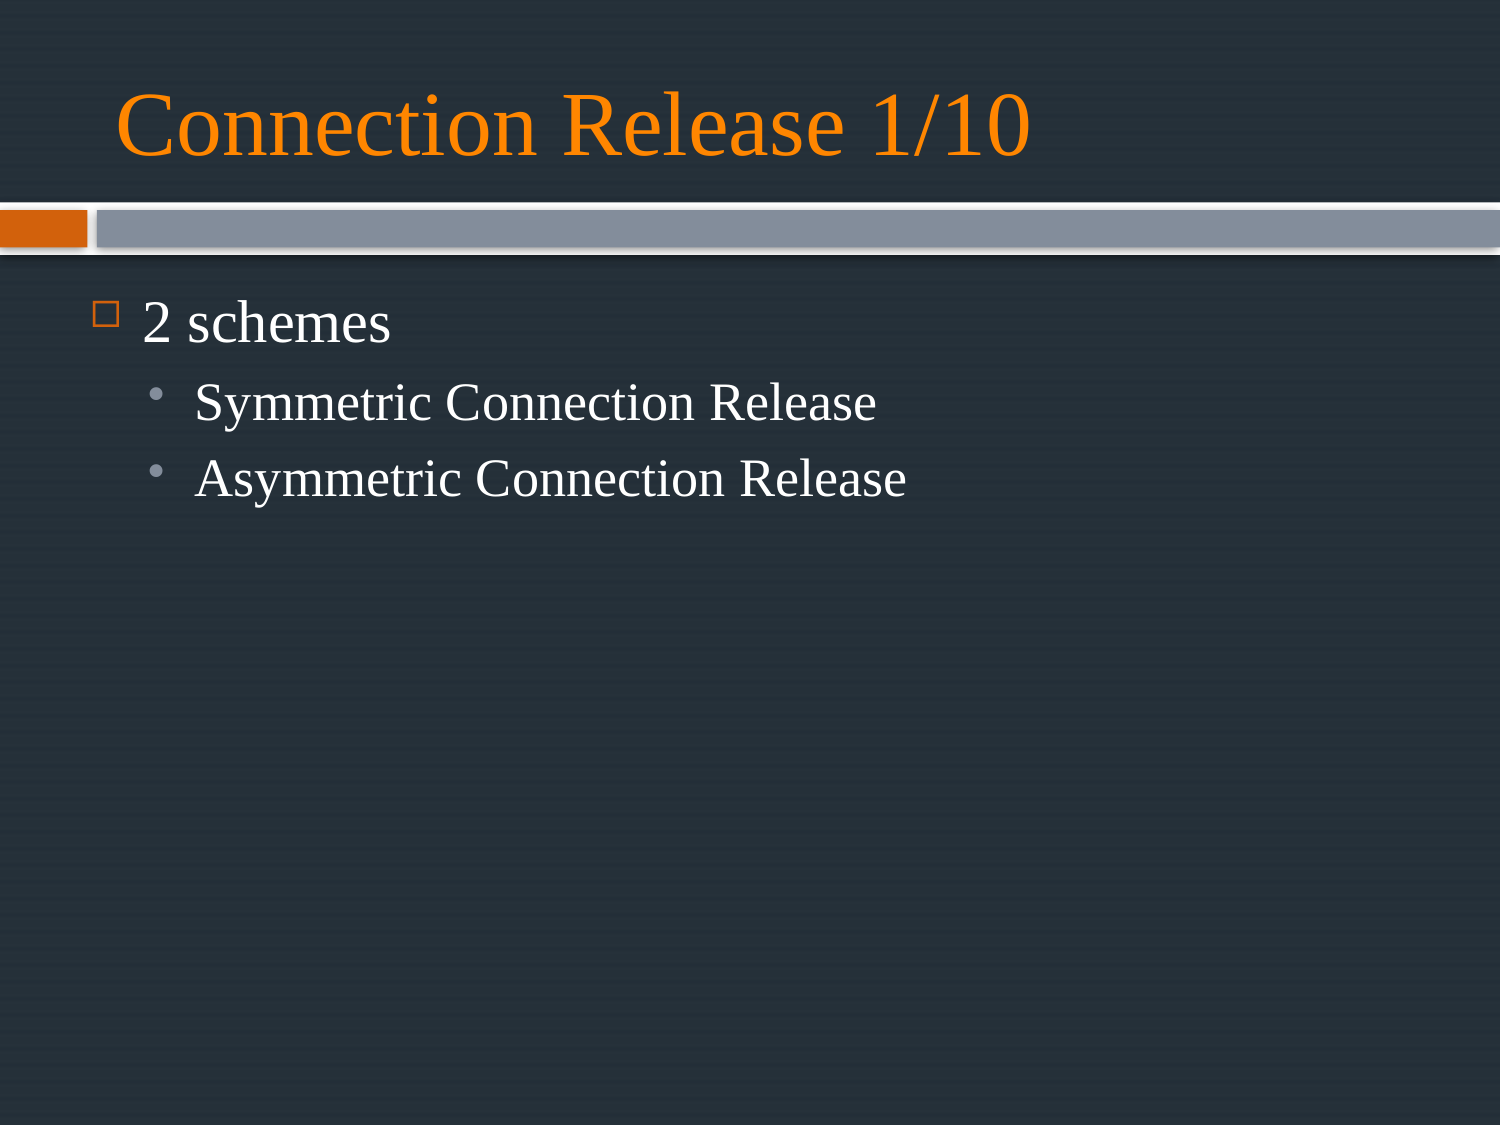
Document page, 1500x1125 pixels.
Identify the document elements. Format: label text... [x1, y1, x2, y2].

list 2 schemes Symmetric Connection Release Asymmetric Connection Release [75, 275, 1450, 1025]
title Connection Release 1/10 [100, 37, 1438, 200]
